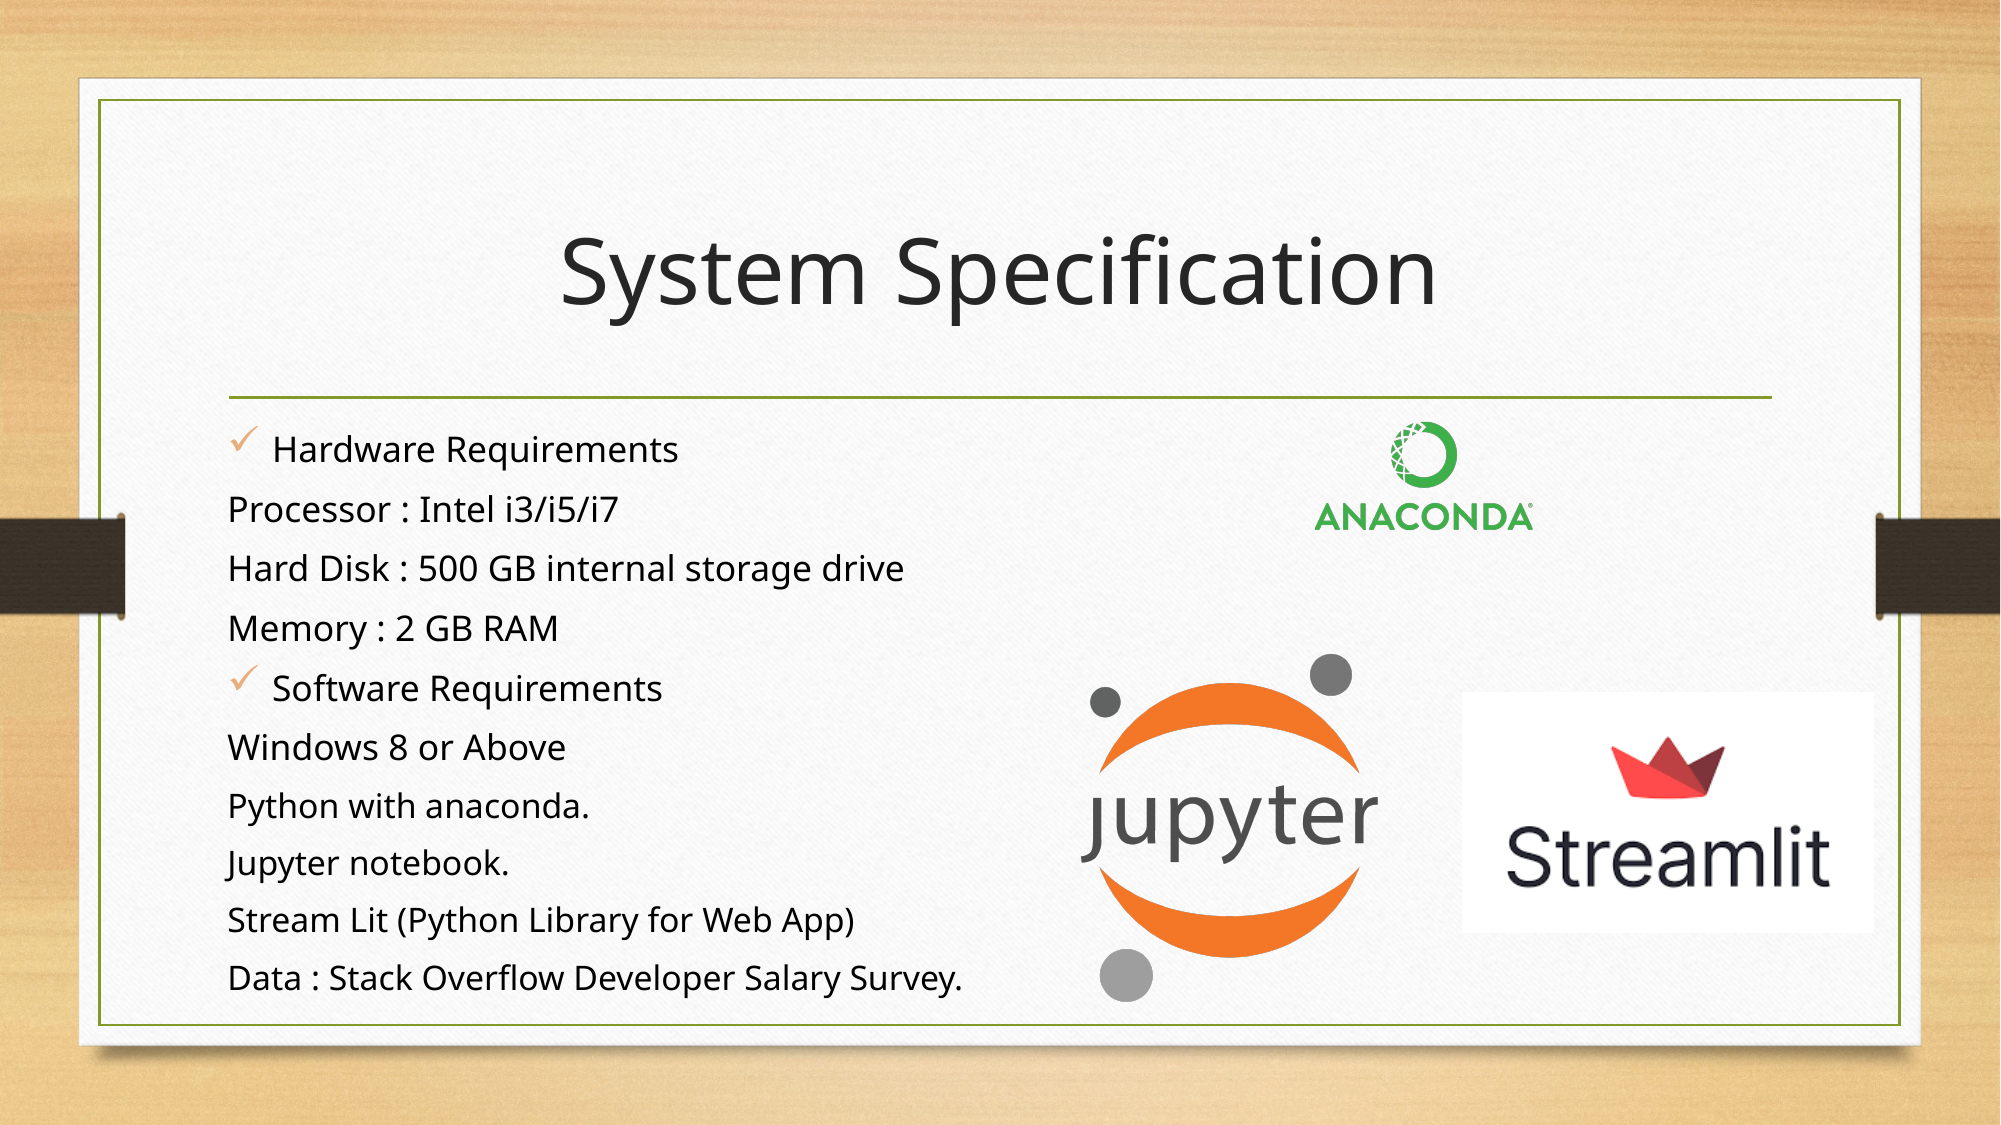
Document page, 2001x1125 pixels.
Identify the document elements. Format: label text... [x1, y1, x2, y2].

picture [0, 0, 2001, 1125]
list Hardware Requirements Processor : Intel i3/i5/i7 Hard Disk : 500 GB internal storage drive Memory : 2 GB RAM Software Requirements Windows 8 or Above Python with anaconda. Jupyter notebook. Stream Lit (Python Library for Web App) Data : Stack Overflow Developer Salary Survey. [212, 419, 1821, 1009]
title System Specification [212, 161, 1788, 375]
